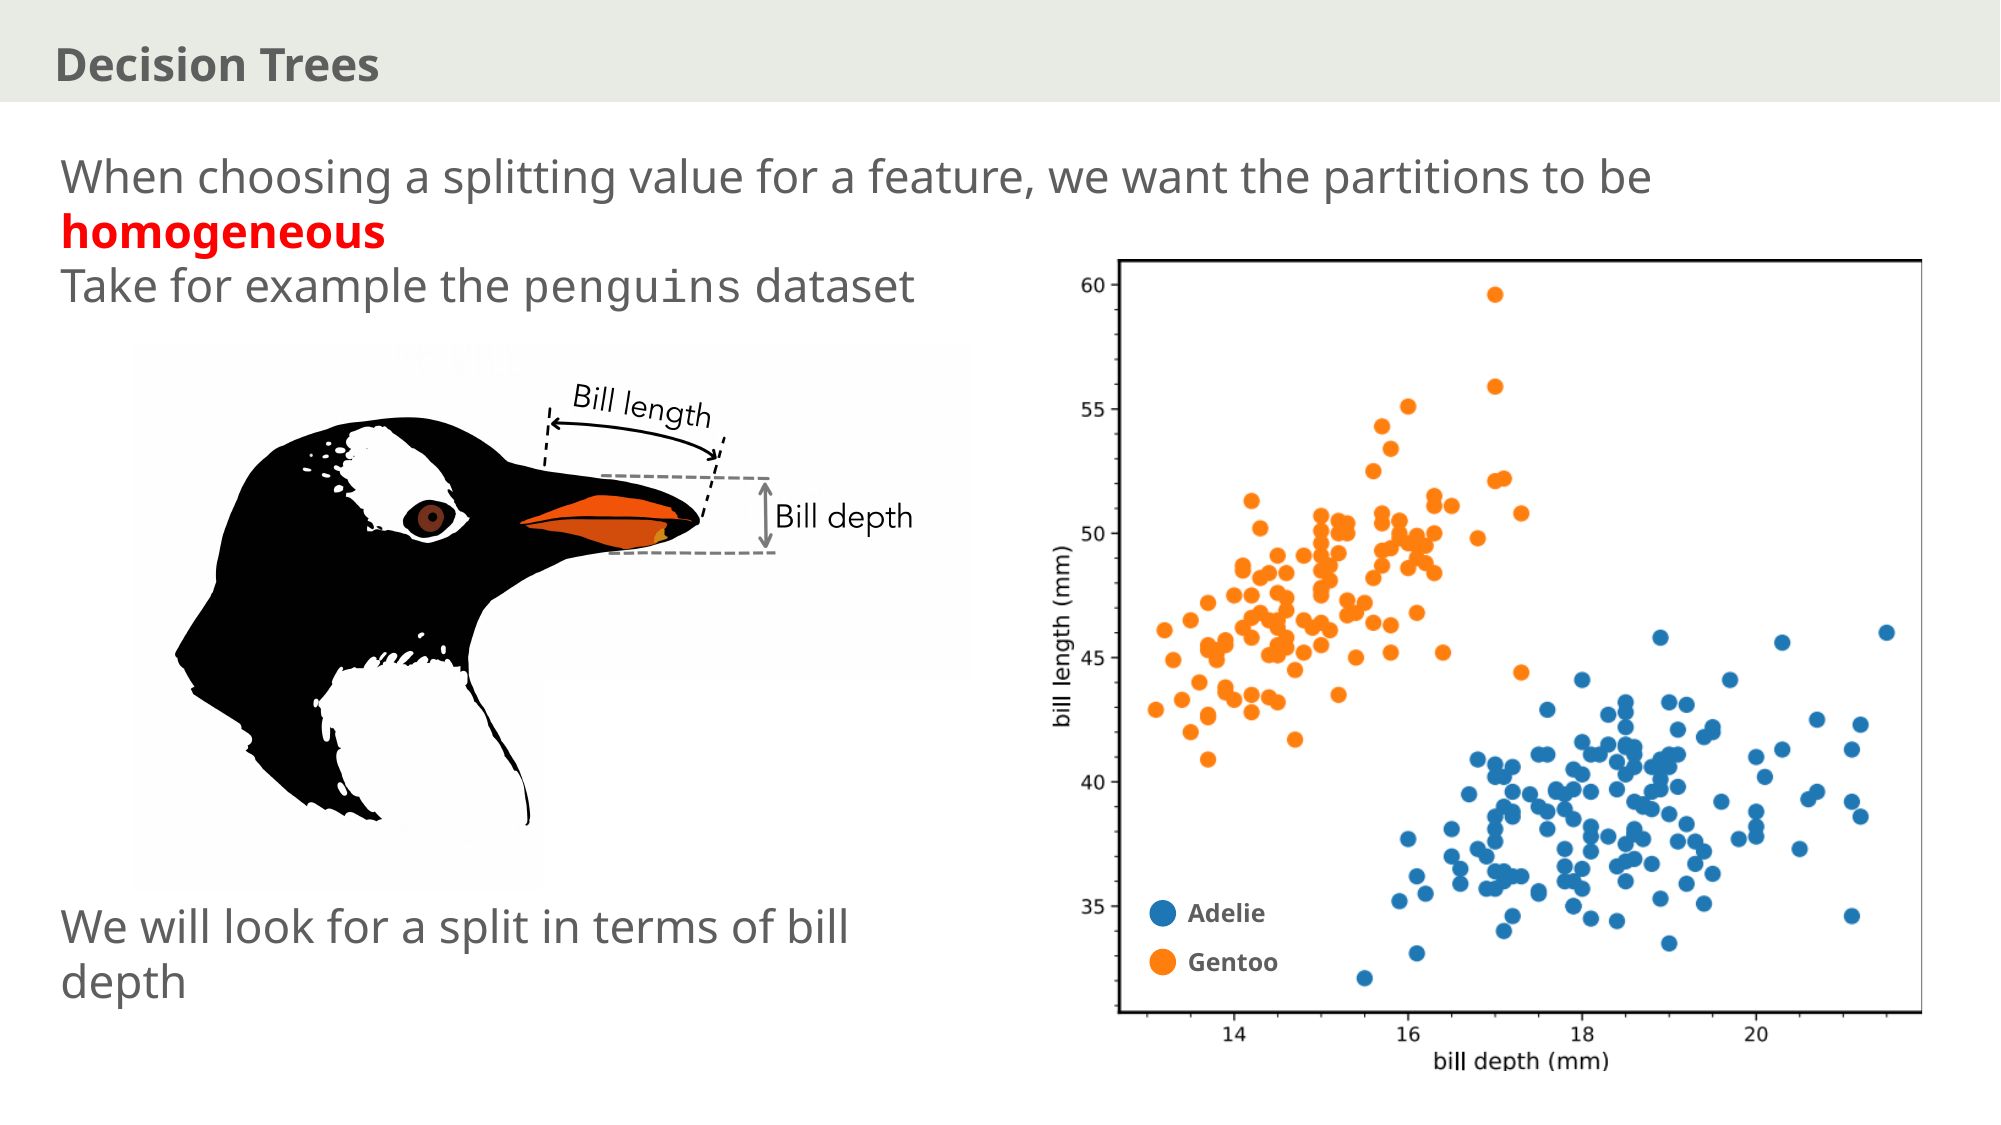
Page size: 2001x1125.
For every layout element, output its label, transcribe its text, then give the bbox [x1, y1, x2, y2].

picture [1052, 259, 1923, 1071]
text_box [132, 344, 977, 917]
text_box When choosing a splitting value for a feature, we want the partitions to be homogeneous [45, 140, 1893, 265]
text_box We will look for a split in terms of bill depth [45, 890, 1000, 1016]
text_box Decision Trees [39, 0, 1420, 99]
text_box Take for example the penguins dataset [45, 249, 948, 319]
text_box [0, 0, 2000, 103]
